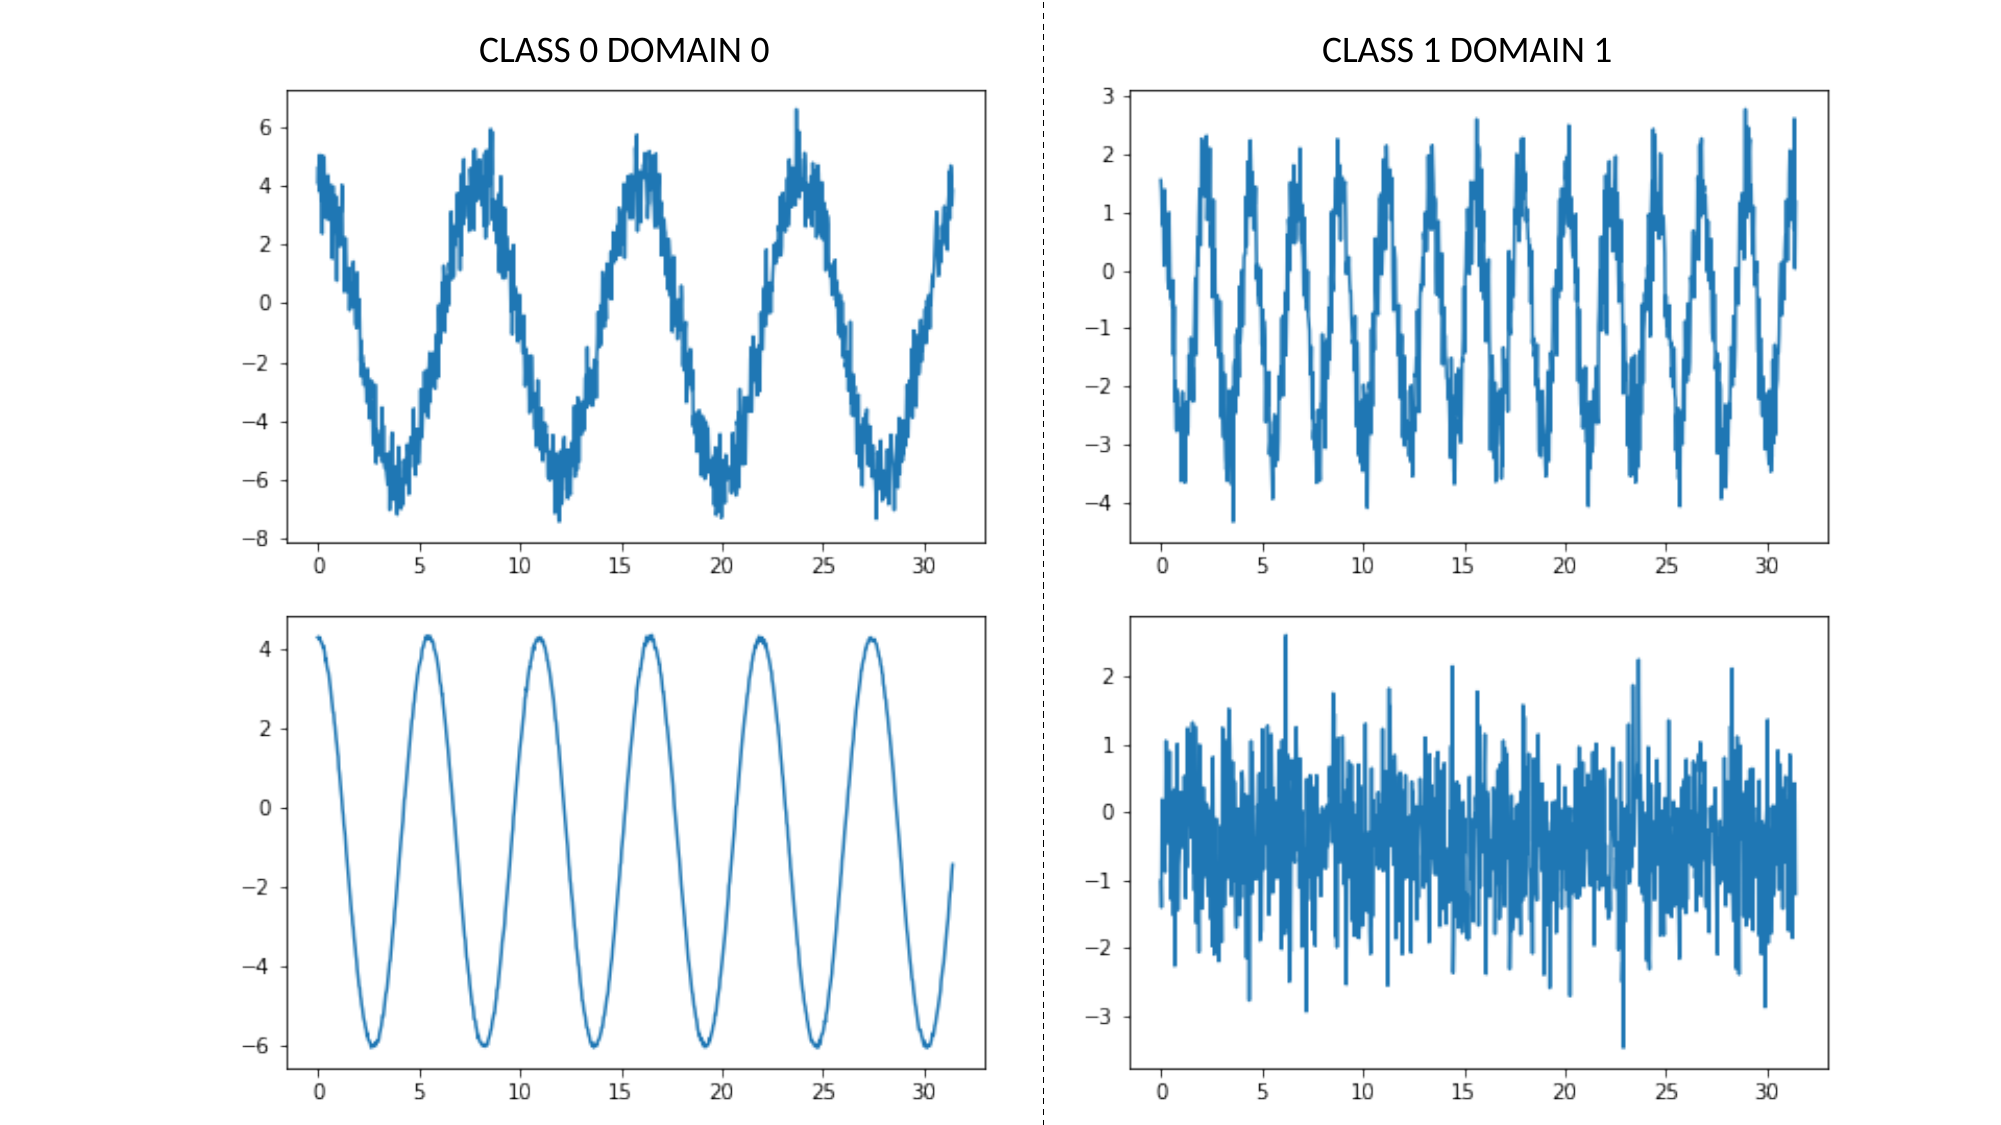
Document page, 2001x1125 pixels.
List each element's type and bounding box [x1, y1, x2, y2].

picture [1044, 17, 1918, 1125]
picture [174, 17, 1043, 1125]
